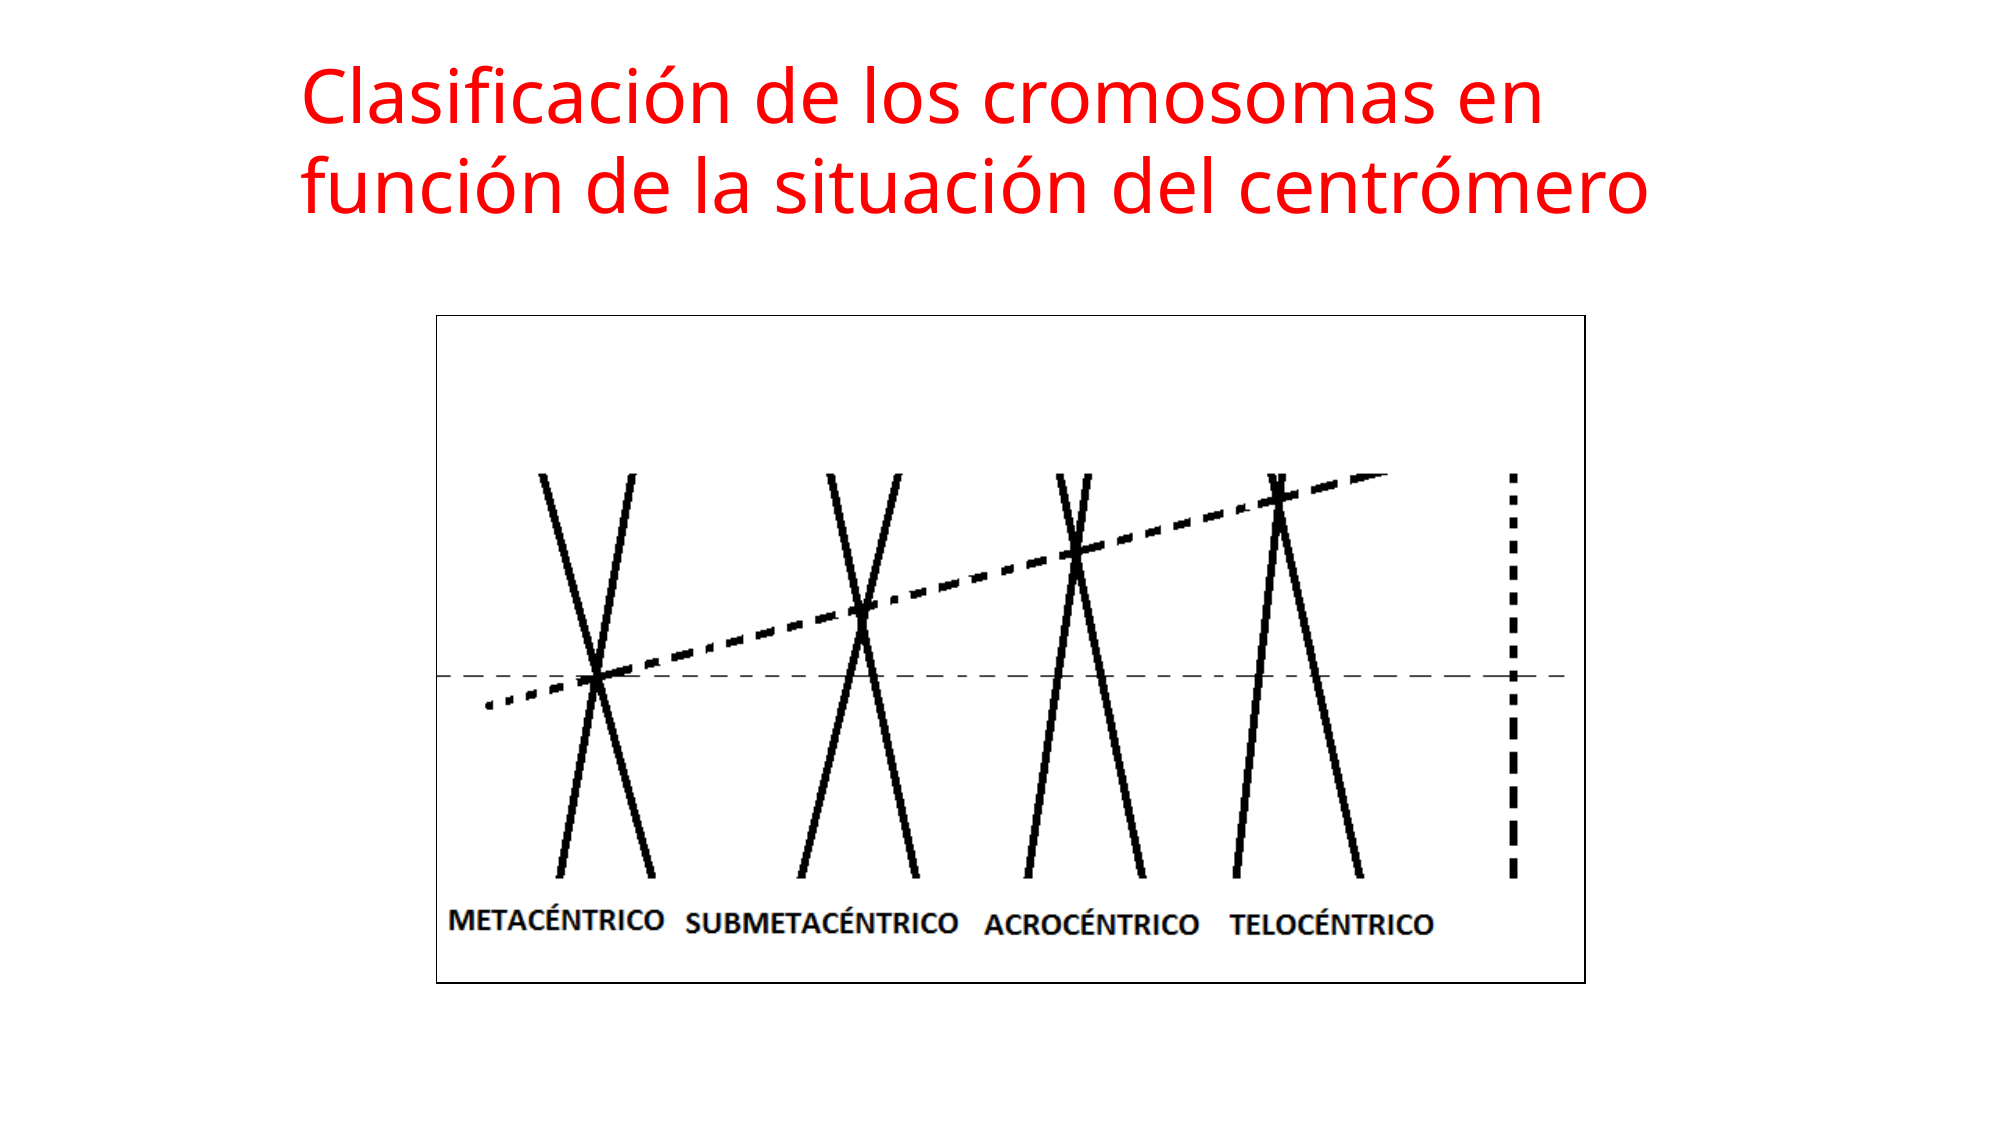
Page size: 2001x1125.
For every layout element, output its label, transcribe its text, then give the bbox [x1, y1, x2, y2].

title Clasificación de los cromosomas en función de la situación del centrómero [284, 44, 1716, 233]
picture [437, 316, 1585, 983]
